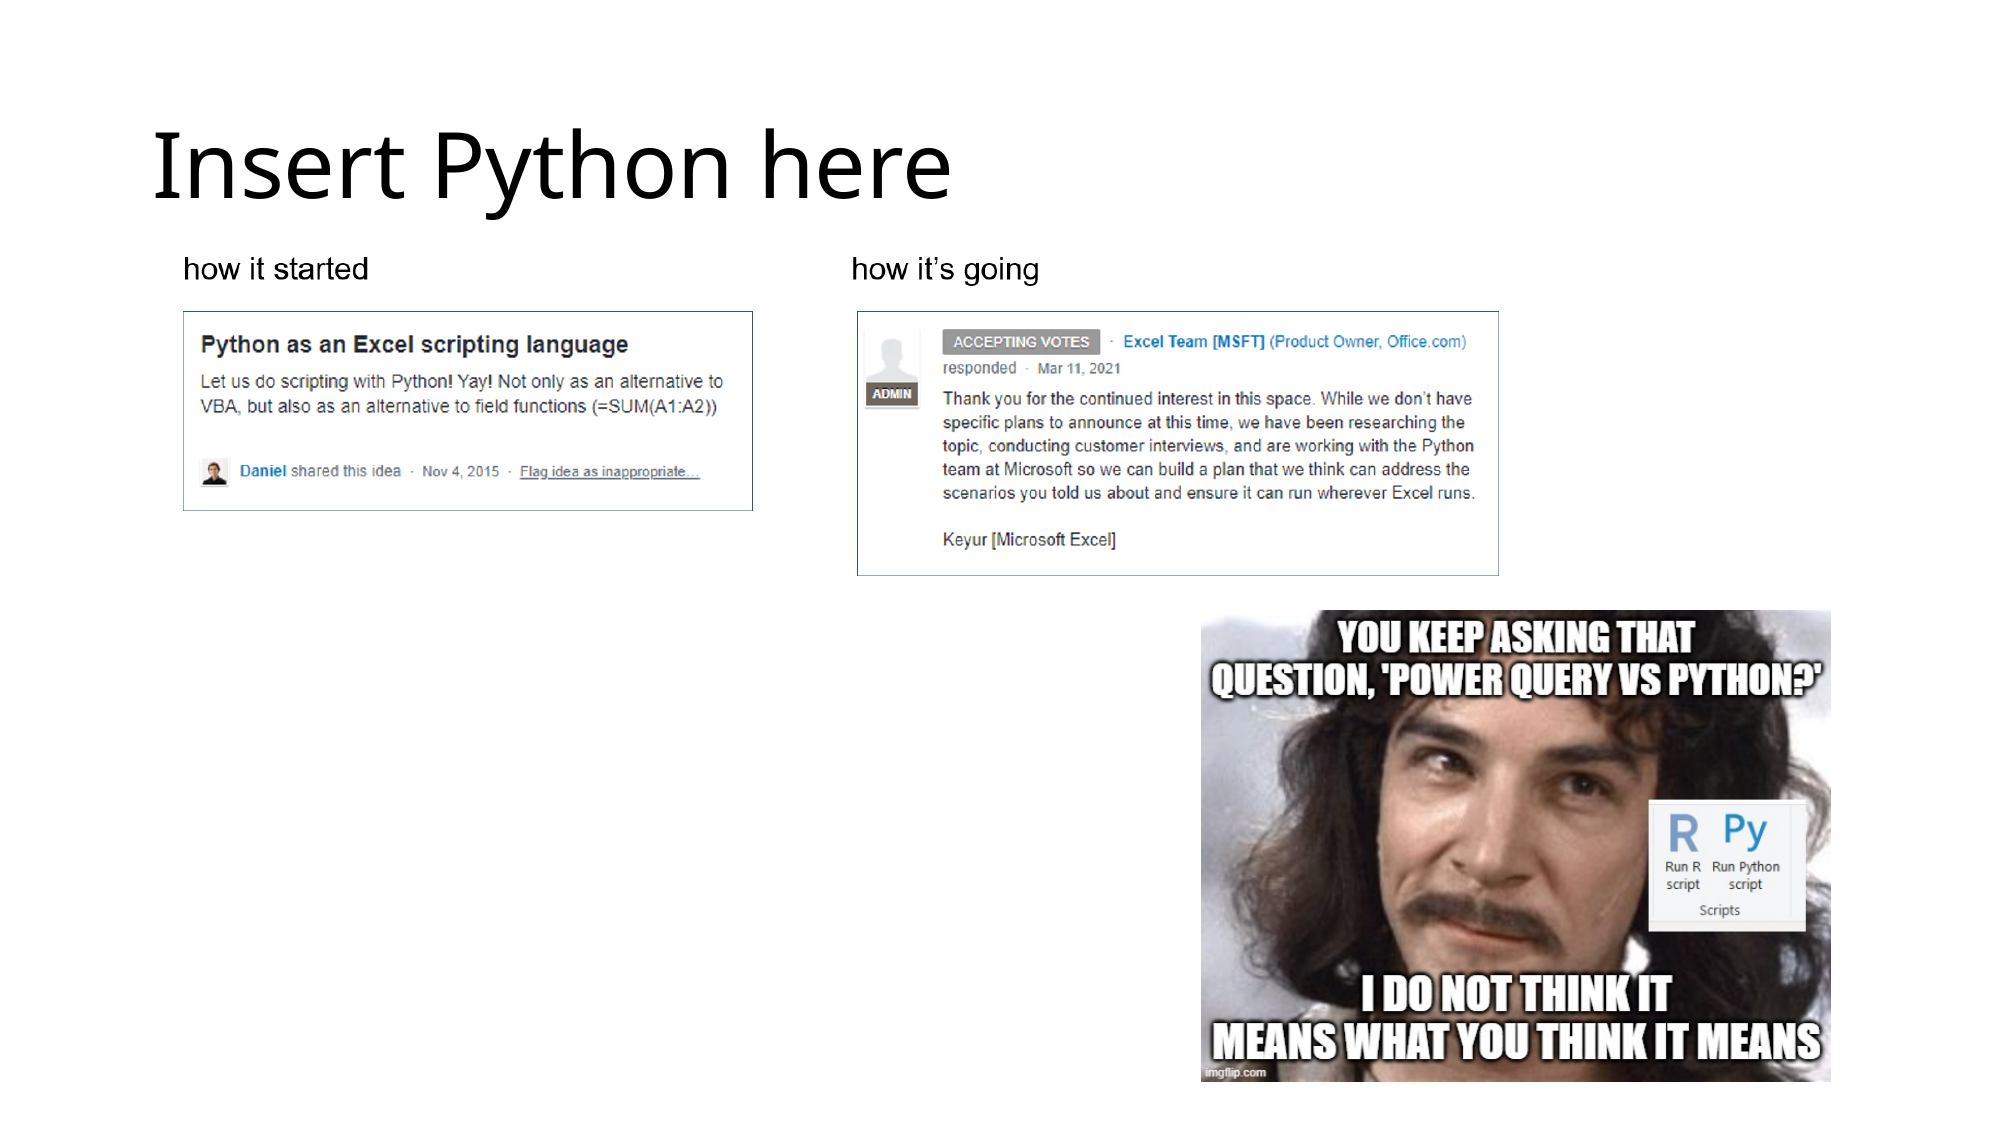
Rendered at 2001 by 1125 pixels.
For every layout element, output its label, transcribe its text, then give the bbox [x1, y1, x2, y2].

title Insert Python here [137, 59, 1863, 278]
picture [164, 239, 1499, 576]
picture [1201, 610, 1831, 1082]
